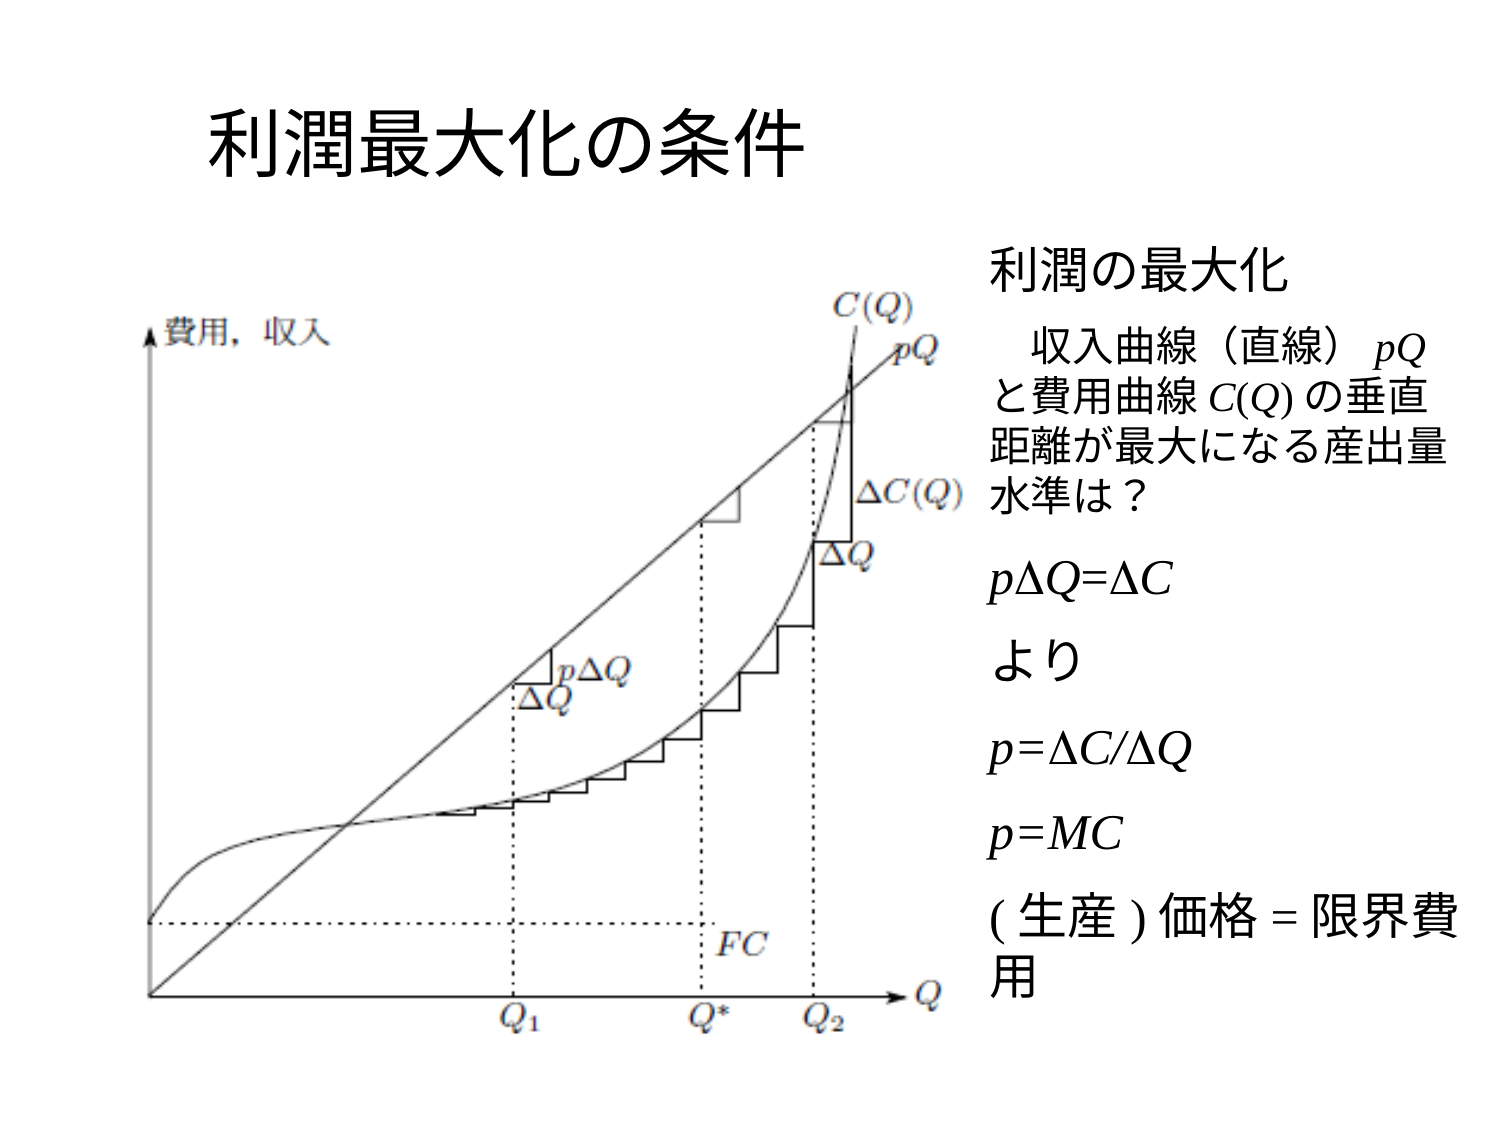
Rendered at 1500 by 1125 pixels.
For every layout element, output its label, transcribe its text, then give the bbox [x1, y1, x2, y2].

title 利潤最大化の条件 [75, 75, 939, 182]
text_box 利潤の最大化 収入曲線（直線）pQと費用曲線C(Q)の垂直距離が最大になる産出量水準は？ pDQ=DC より p=DC/DQ p=MC (生産)価格=限界費用 [1065, 231, 1483, 1012]
picture [40, 184, 1060, 1072]
